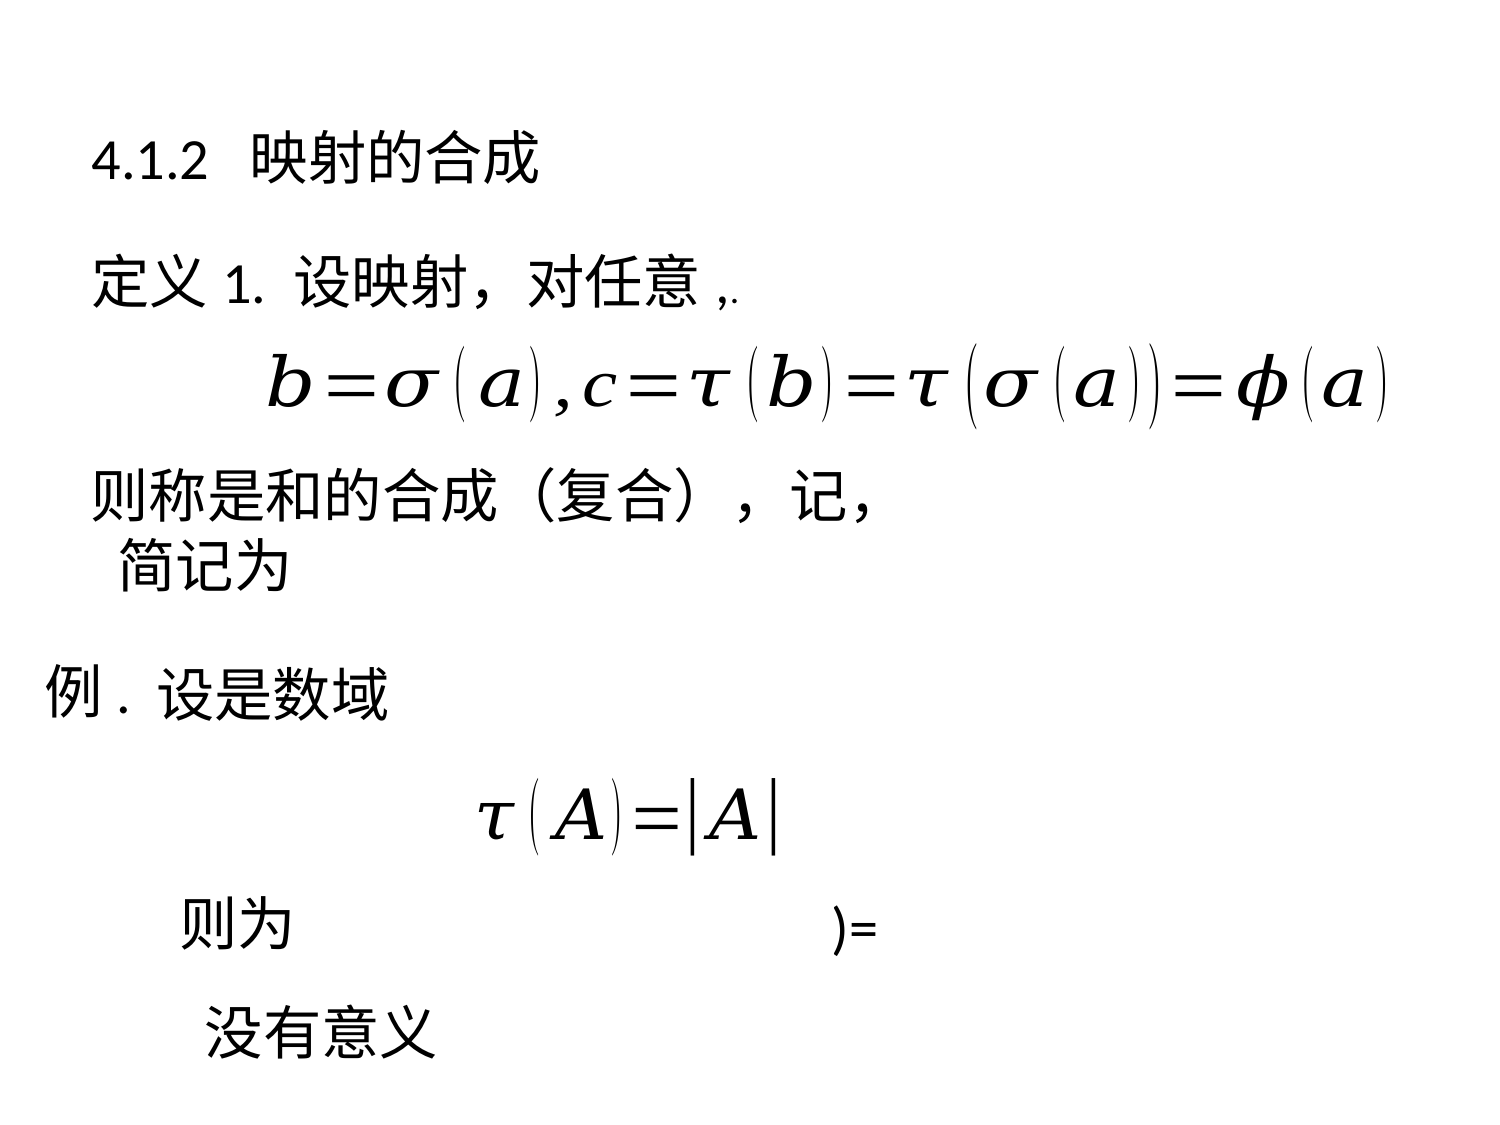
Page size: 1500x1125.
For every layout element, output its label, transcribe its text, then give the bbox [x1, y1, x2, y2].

text_box 4.1.2 映射的合成 [76, 113, 609, 199]
text_box 例. [29, 647, 189, 733]
